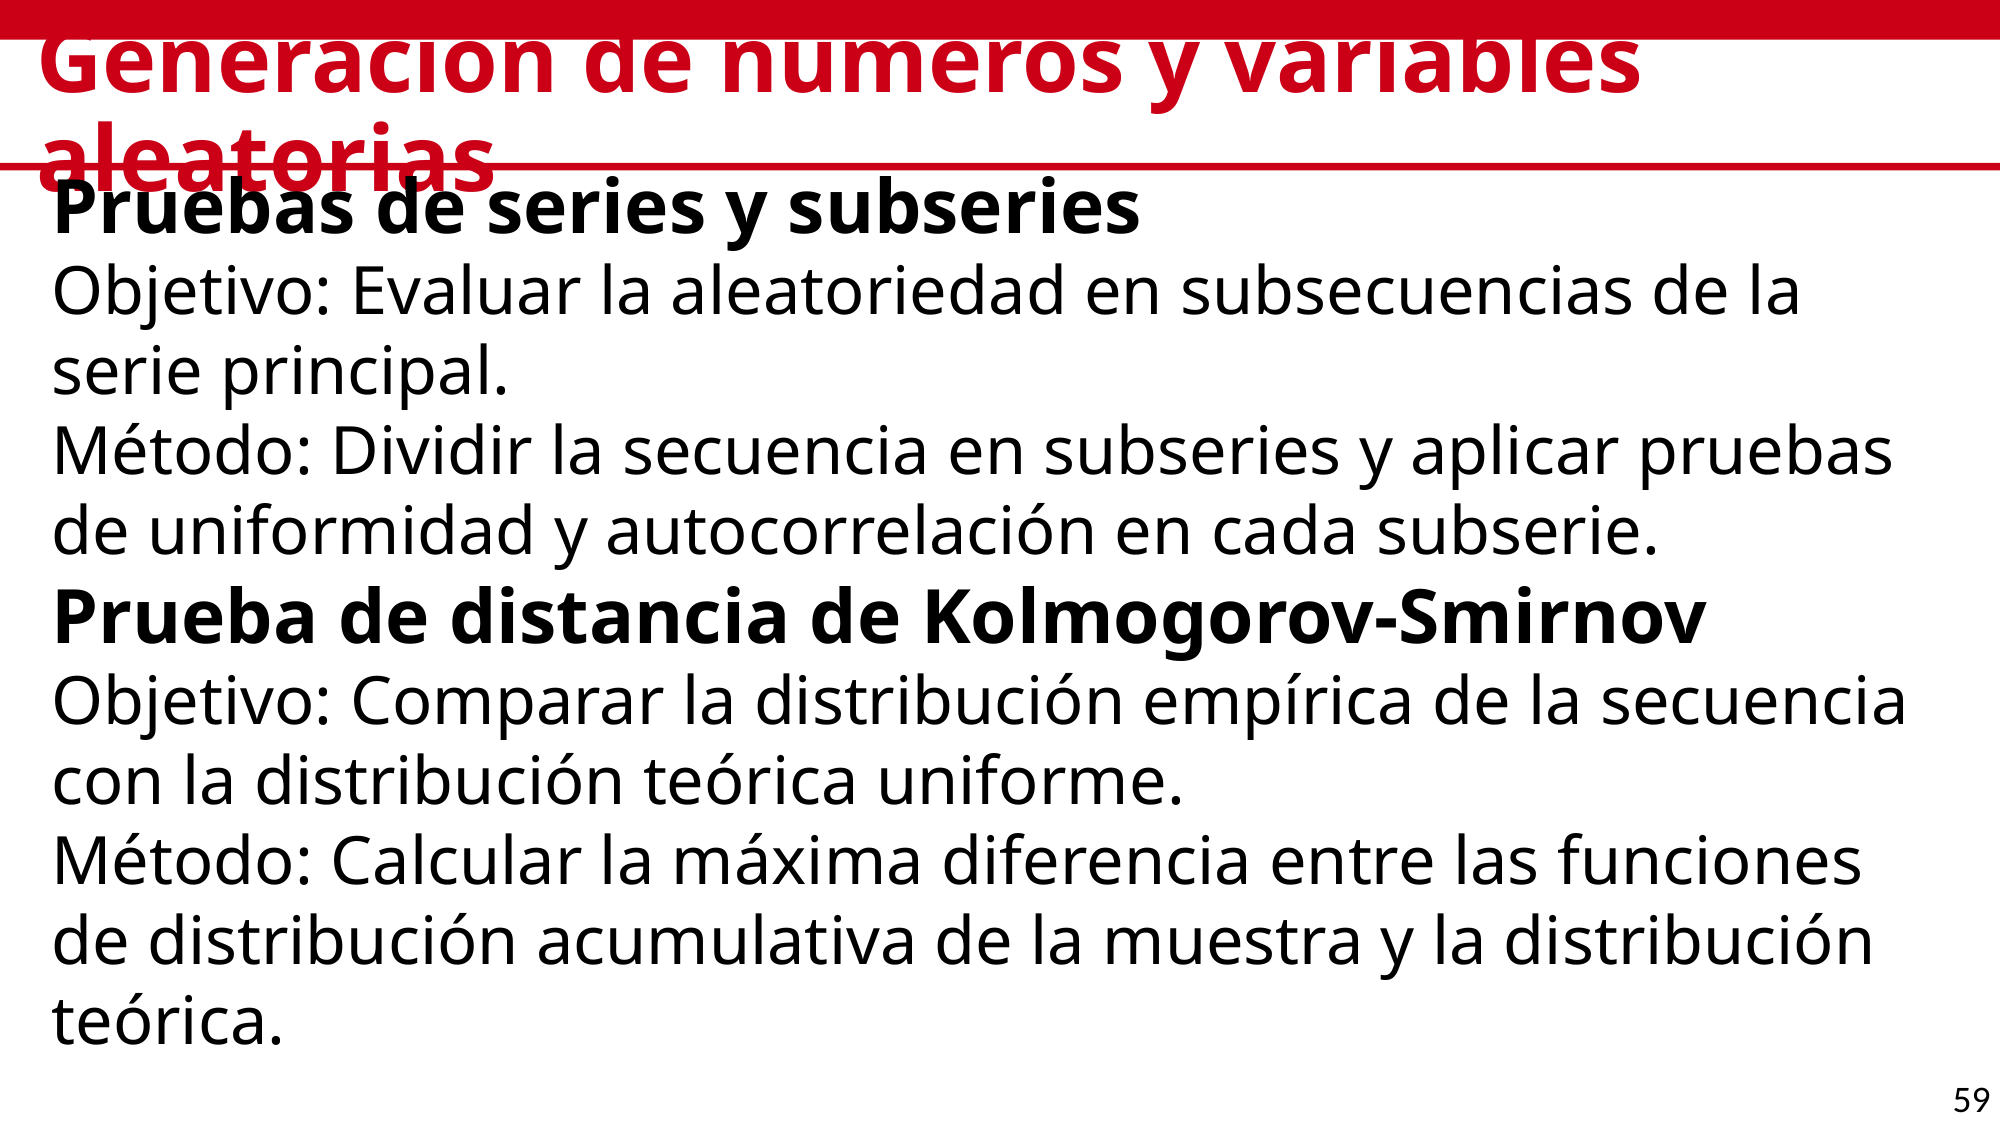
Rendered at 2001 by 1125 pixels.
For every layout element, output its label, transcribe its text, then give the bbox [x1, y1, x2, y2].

subtitle Pruebas de series y subseries Objetivo: Evaluar la aleatoriedad en subsecuencias de la serie principal. Método: Dividir la secuencia en subseries y aplicar pruebas de uniformidad y autocorrelación en cada subserie. Prueba de distancia de Kolmogorov-Smirnov Objetivo: Comparar la distribución empírica de la secuencia con la distribución teórica uniforme. Método: Calcular la máxima diferencia entre las funciones de distribución acumulativa de la muestra y la distribución teórica. [51, 271, 1937, 1025]
title Generación de números y variables aleatorias [36, 57, 1964, 168]
slide_number 59 [1937, 1067, 2000, 1125]
